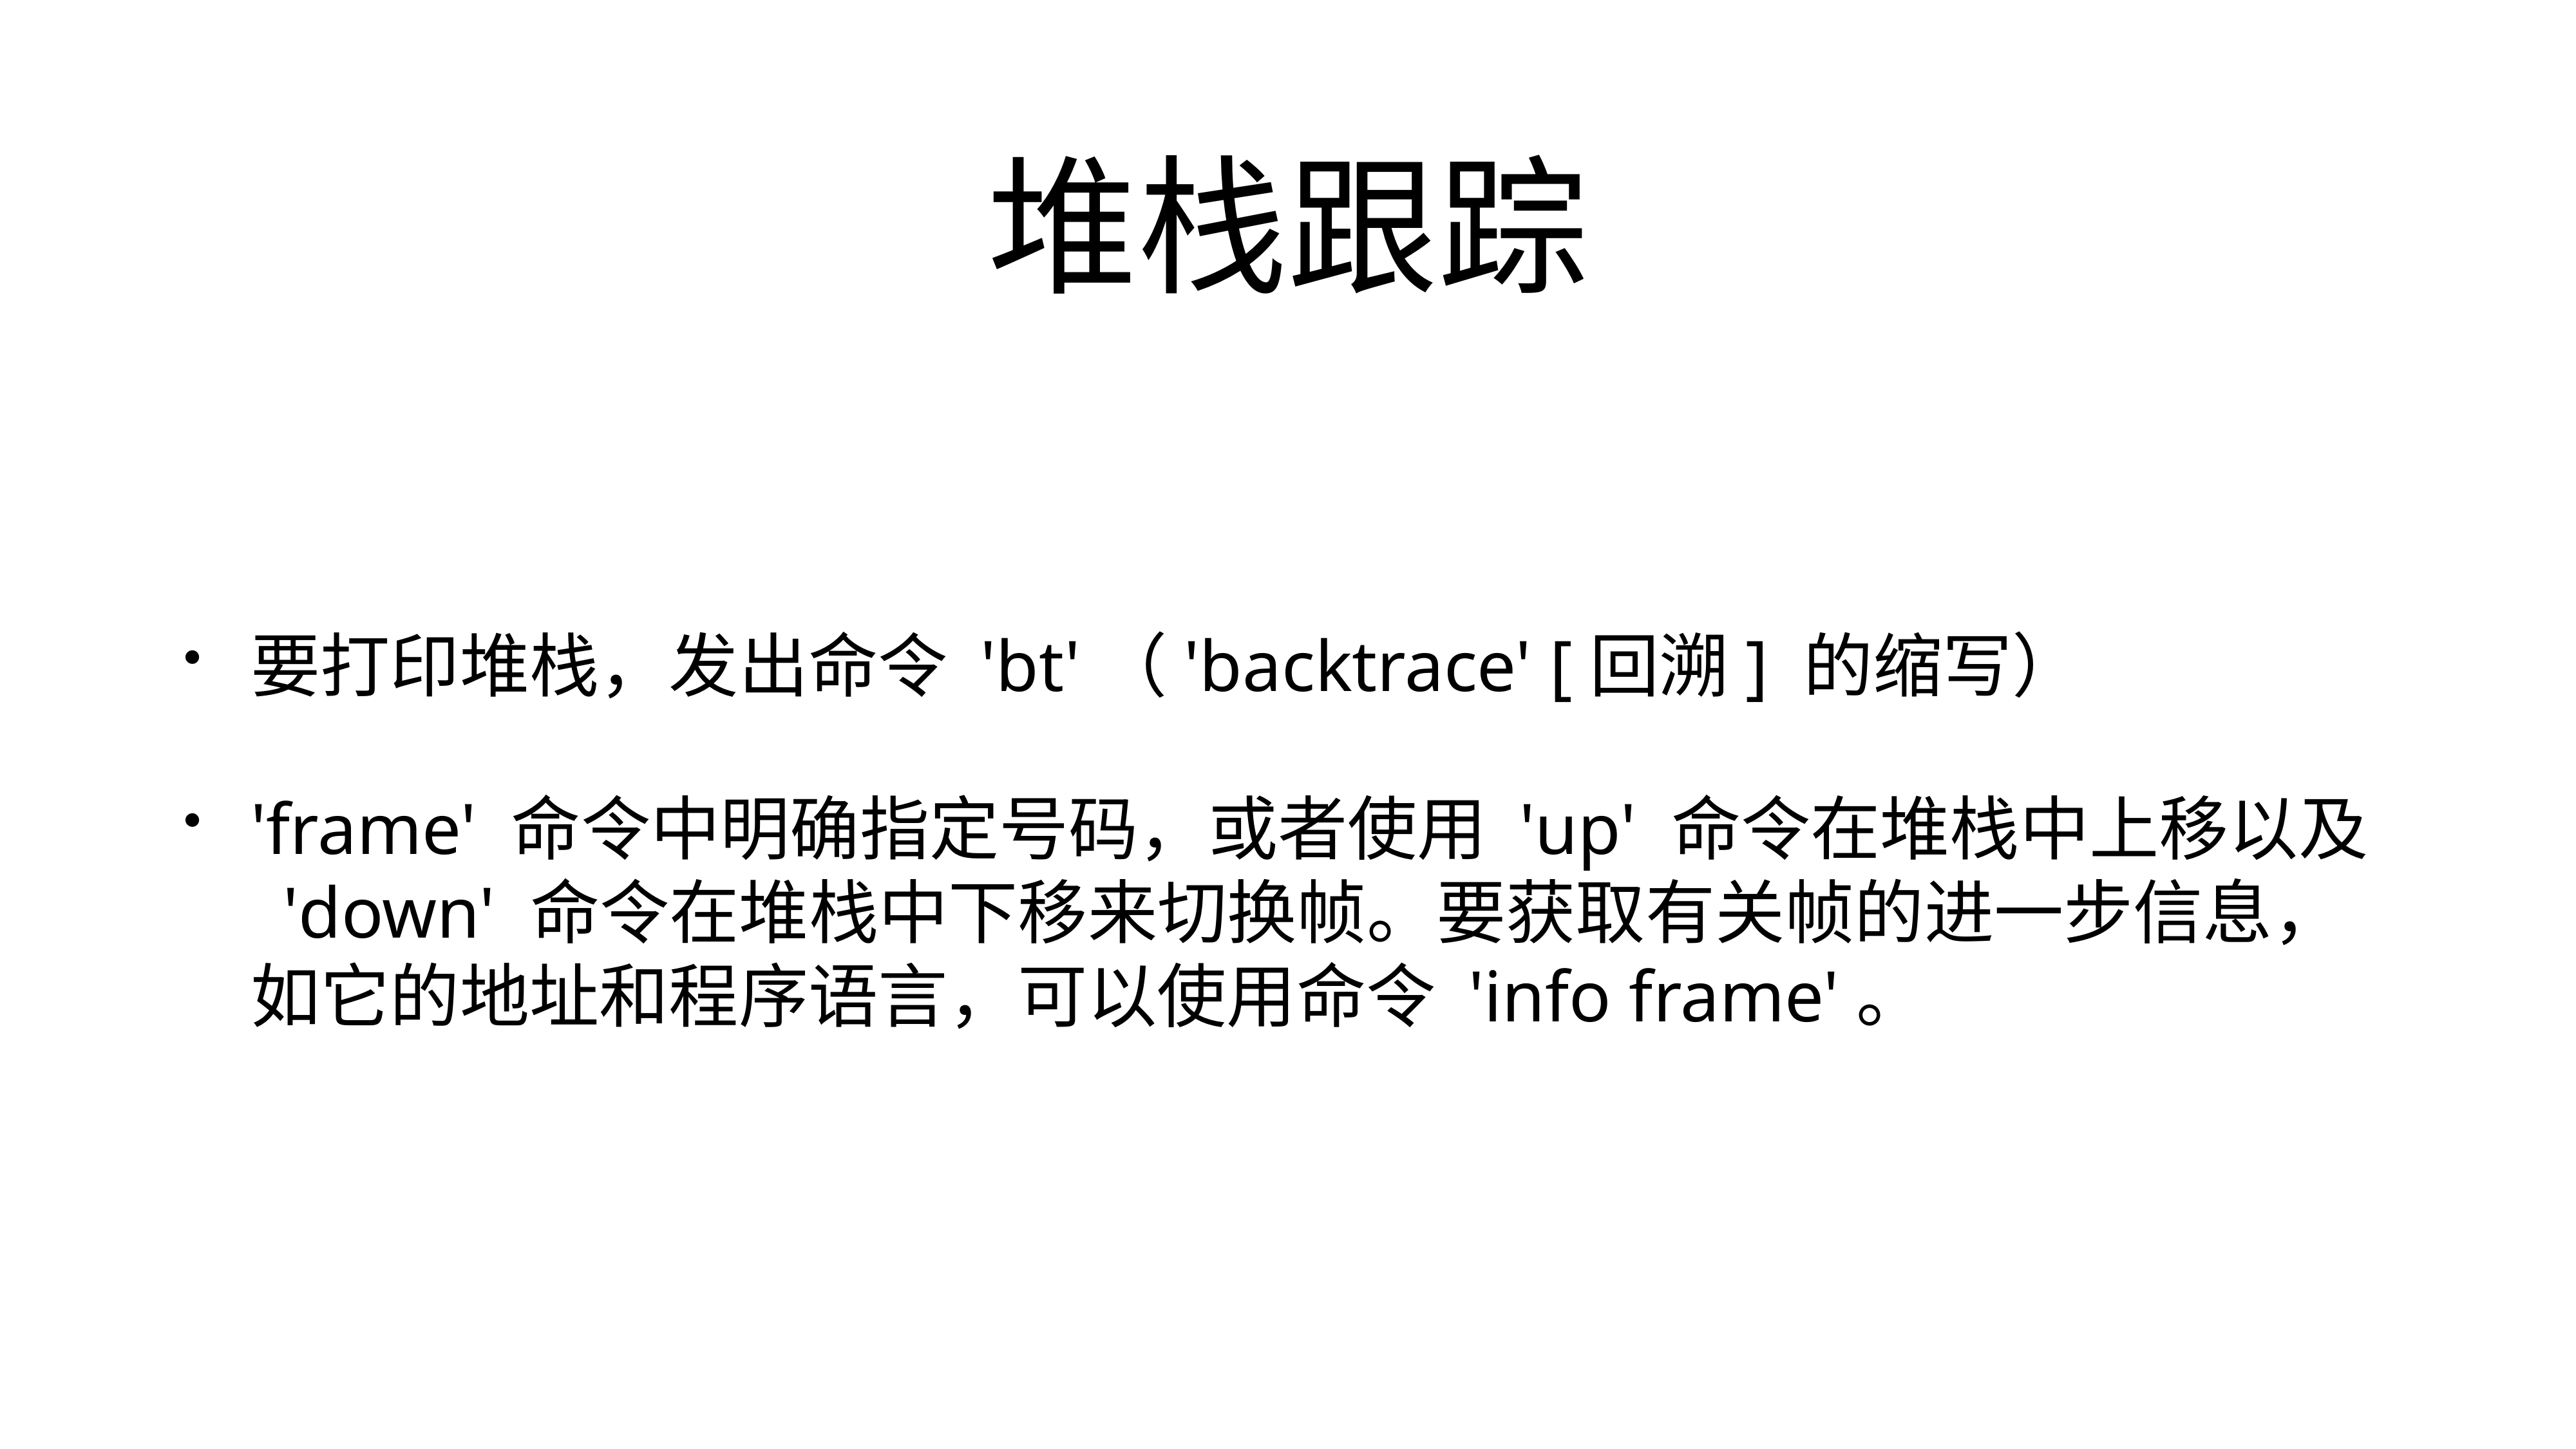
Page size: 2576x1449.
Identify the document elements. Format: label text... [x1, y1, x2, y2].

title 堆栈跟踪 [178, 100, 2398, 341]
list 要打印堆栈，发出命令 'bt'（'backtrace' [回溯] 的缩写） 'frame' 命令中明确指定号码，或者使用 'up' 命令在堆栈中上移以及 'down' 命令在堆栈中下移来切换帧。要获取有关帧的进一步信息，如它的地址和程序语言，可以使用命令 'info frame'。 [178, 341, 2398, 1316]
